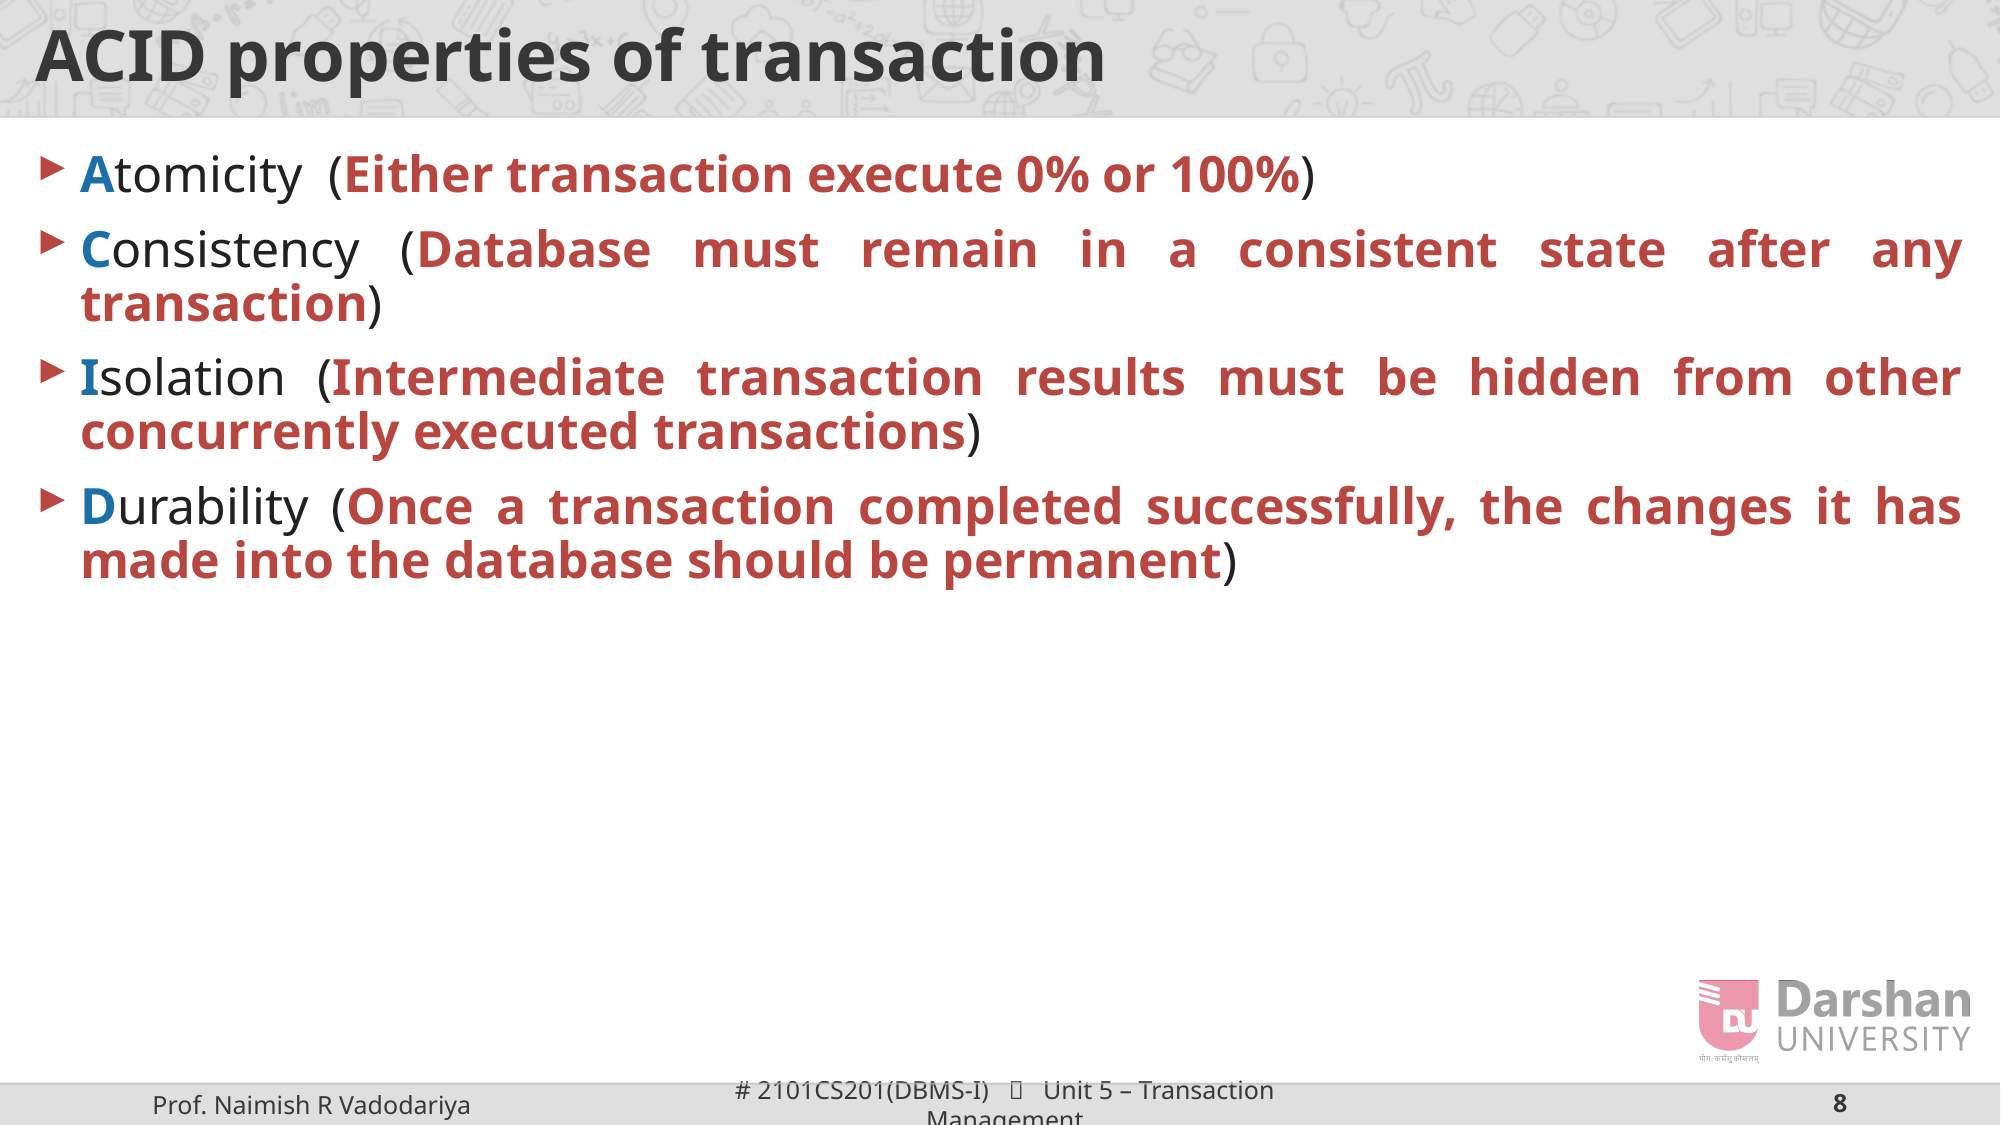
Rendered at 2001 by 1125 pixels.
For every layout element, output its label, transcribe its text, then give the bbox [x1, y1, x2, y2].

title ACID properties of transaction [0, 0, 2000, 117]
list Atomicity (Either transaction execute 0% or 100%) Consistency (Database must remain in a consistent state after any transaction) Isolation (Intermediate transaction results must be hidden from other concurrently executed transactions) Durability (Once a transaction completed successfully, the changes it has made into the database should be permanent) [21, 141, 1979, 1059]
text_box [1699, 1059, 1970, 1063]
